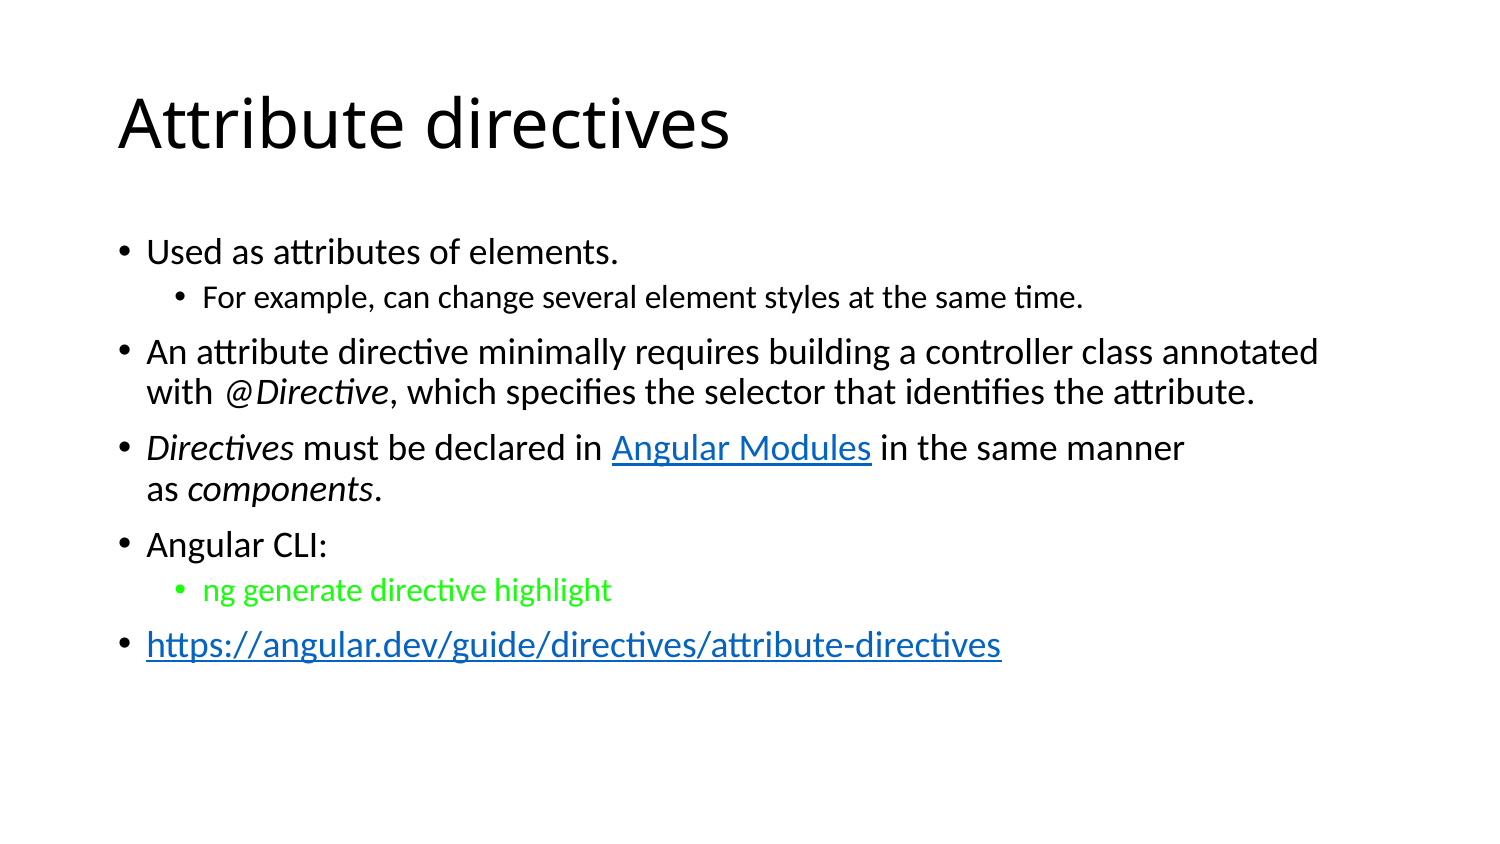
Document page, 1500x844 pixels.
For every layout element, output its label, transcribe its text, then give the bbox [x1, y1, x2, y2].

title Attribute directives [103, 44, 1397, 208]
list Used as attributes of elements. For example, can change several element styles at the same time. An attribute directive minimally requires building a controller class annotated with @Directive, which specifies the selector that identifies the attribute. Directives must be declared in Angular Modules in the same manner as components. Angular CLI: ng generate directive highlight https://angular.dev/guide/directives/attribute-directives [103, 224, 1397, 760]
